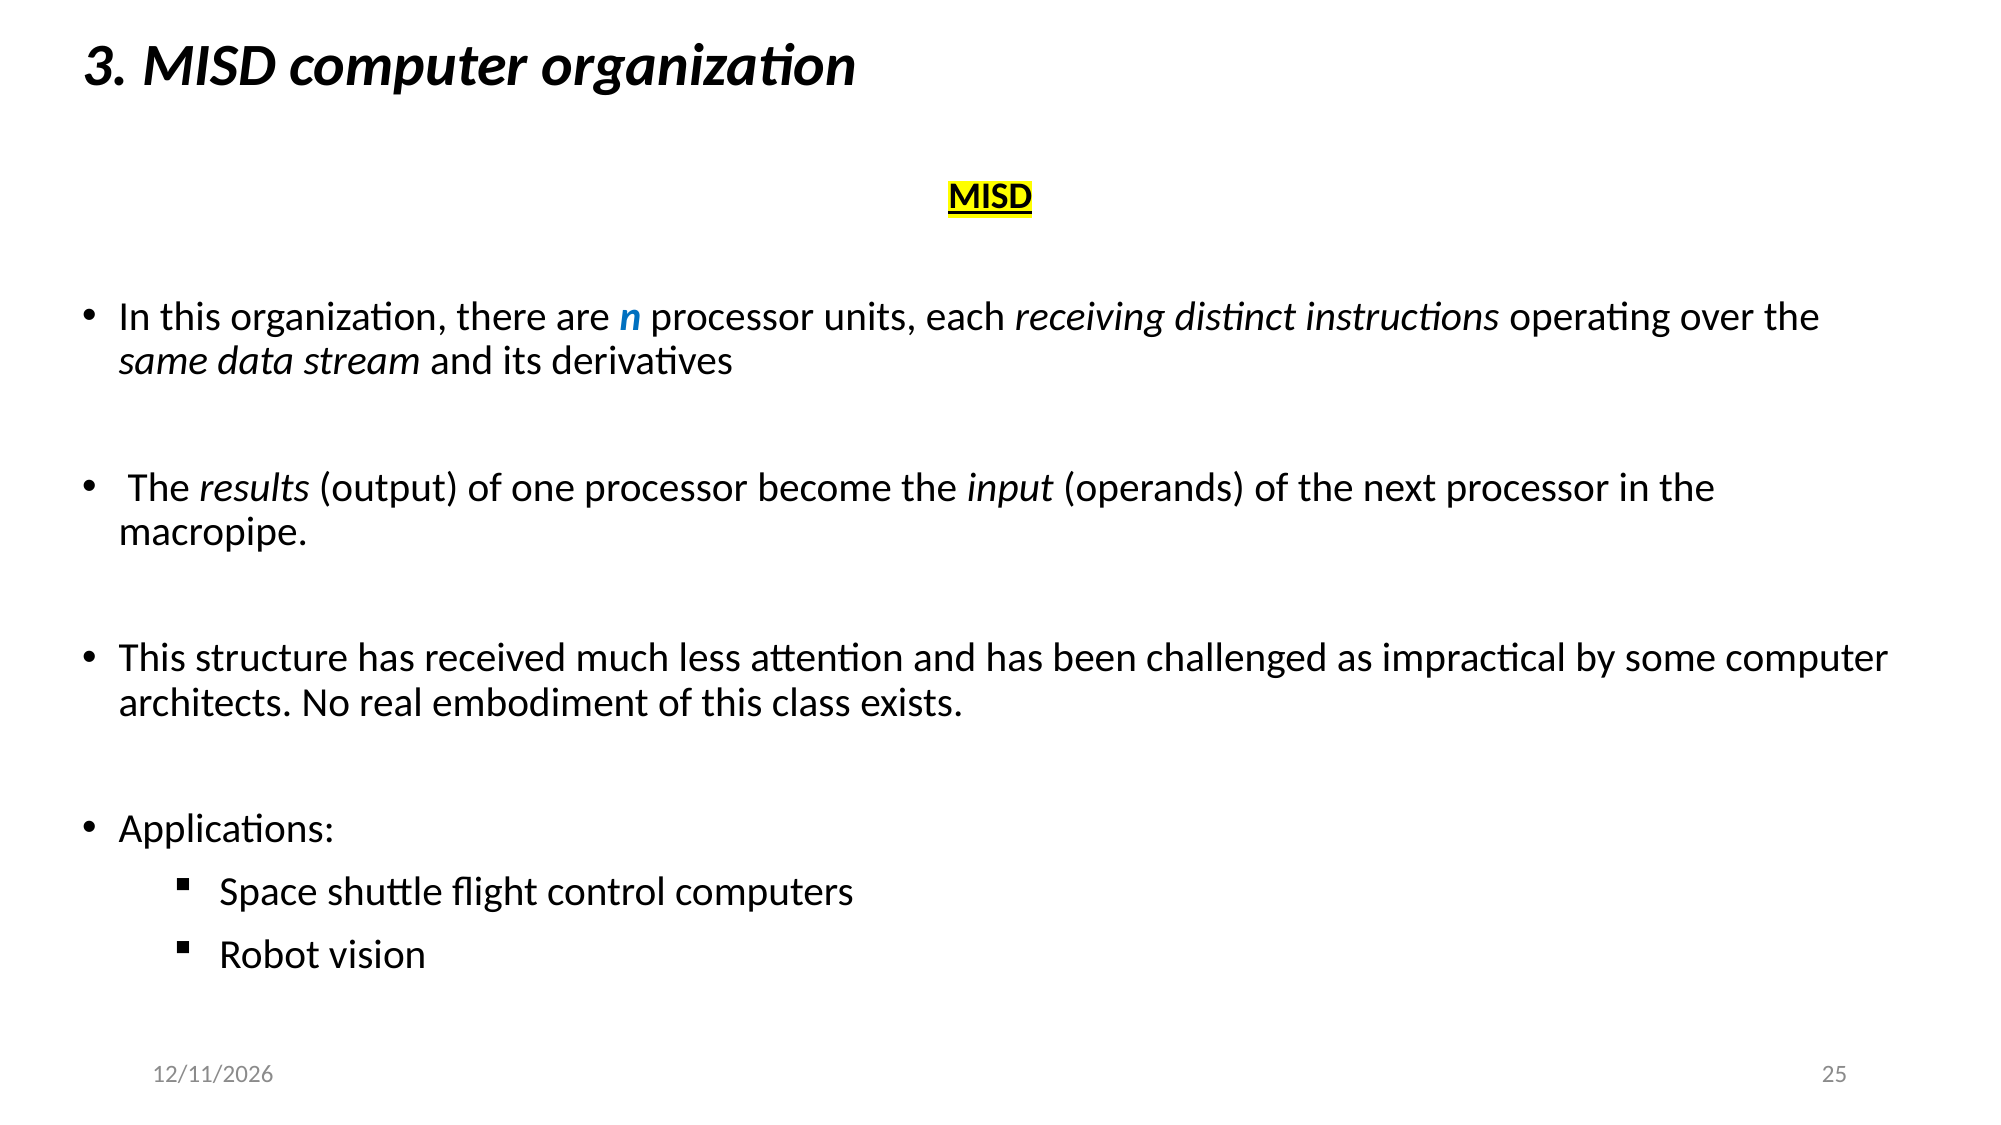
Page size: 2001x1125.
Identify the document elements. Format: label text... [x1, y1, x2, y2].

slide_number 25 [1412, 1042, 1863, 1103]
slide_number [137, 1042, 588, 1103]
list 3. MISD computer organization MISD In this organization, there are n processor units, each receiving distinct instructions operating over the same data stream and its derivatives The results (output) of one processor become the input (operands) of the next processor in the macropipe. This structure has received much less attention and has been challenged as impractical by some computer architects. No real embodiment of this class exists. Applications: Space shuttle flight control computers Robot vision [67, 26, 1914, 992]
